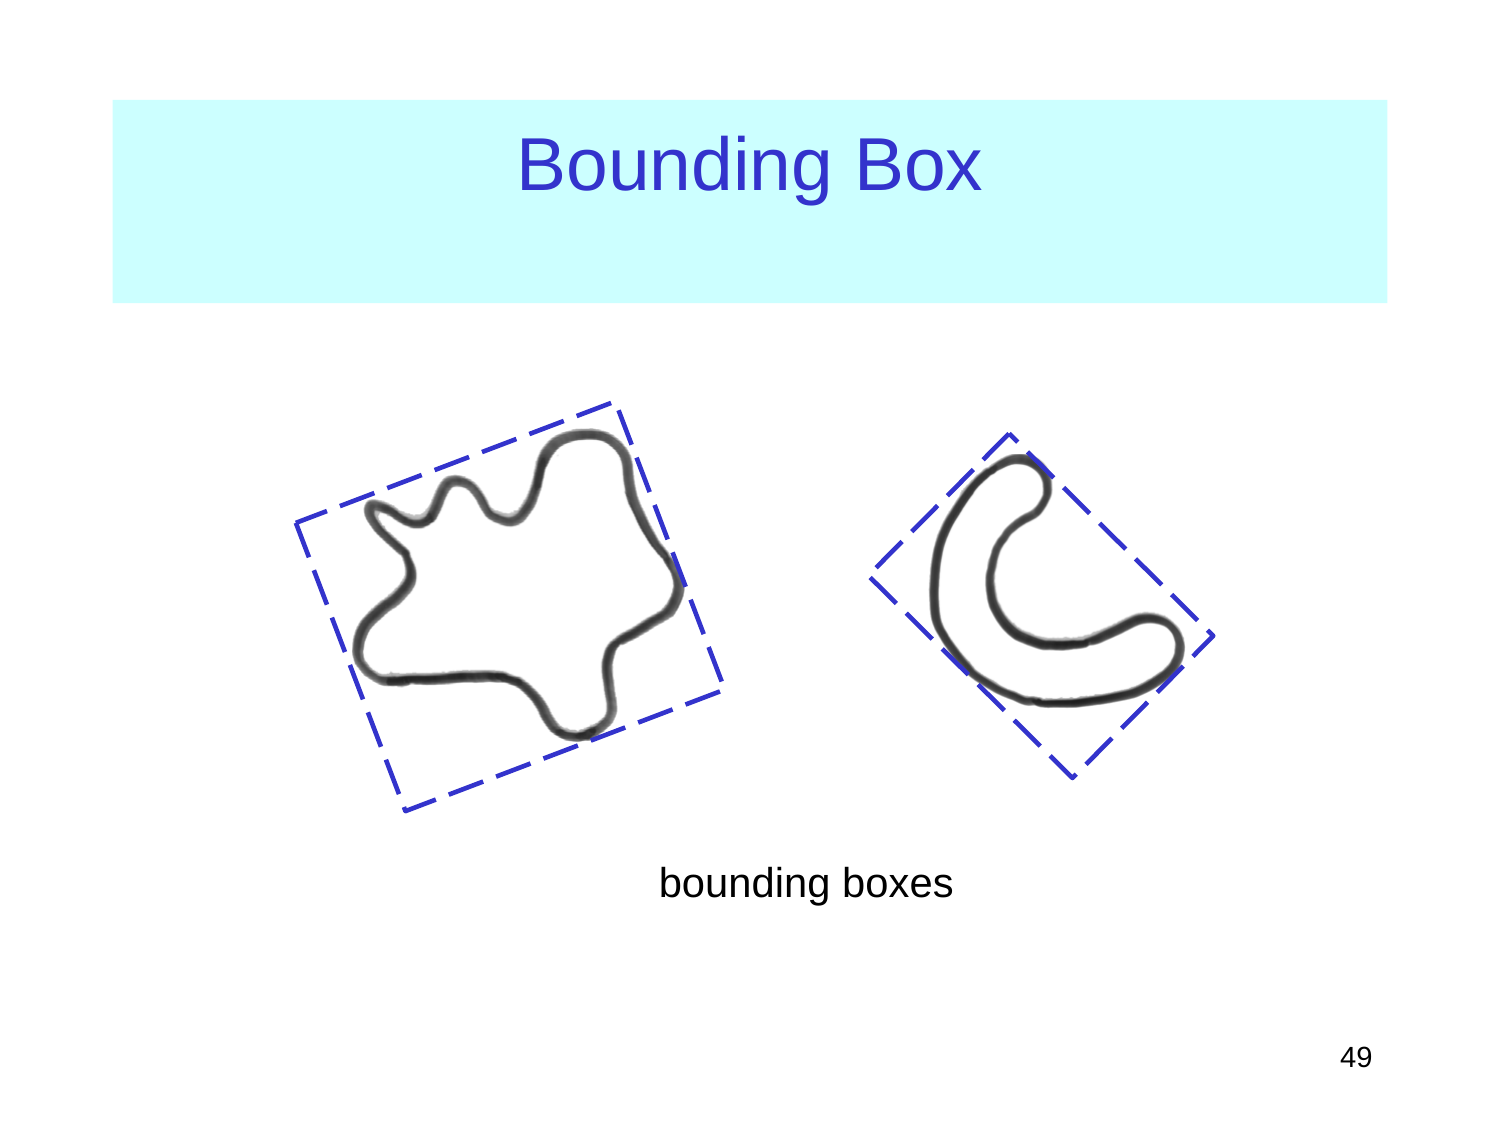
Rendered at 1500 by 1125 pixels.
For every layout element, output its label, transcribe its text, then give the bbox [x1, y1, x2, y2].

slide_number ‹#› [1333, 1032, 1379, 1125]
text_box bounding boxes [656, 854, 955, 907]
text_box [868, 433, 1214, 779]
title Bounding Box [112, 99, 1388, 304]
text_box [295, 401, 726, 812]
